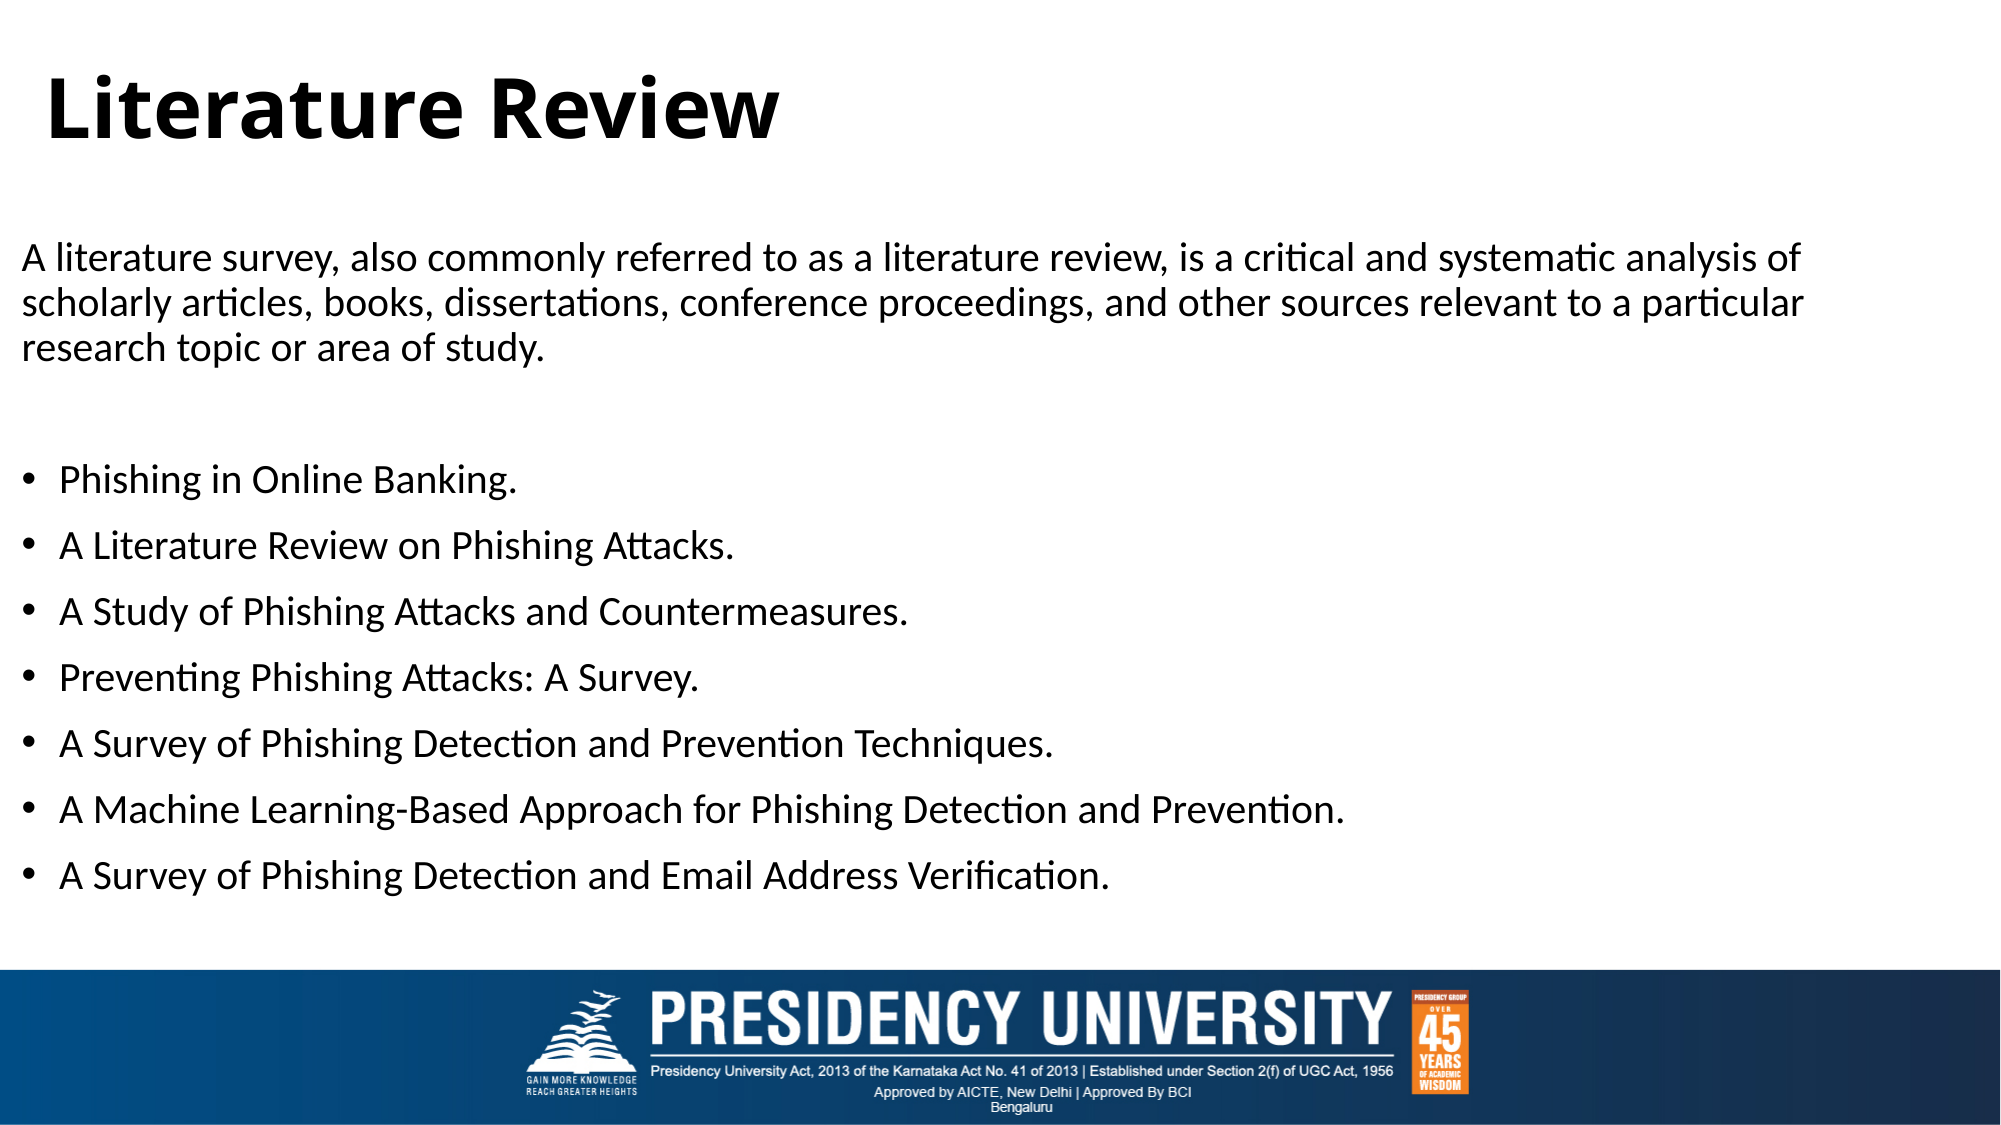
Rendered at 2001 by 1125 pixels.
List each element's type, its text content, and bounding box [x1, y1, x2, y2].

list A literature survey, also commonly referred to as a literature review, is a critical and systematic analysis of scholarly articles, books, dissertations, conference proceedings, and other sources relevant to a particular research topic or area of study. Phishing in Online Banking. A Literature Review on Phishing Attacks. A Study of Phishing Attacks and Countermeasures. Preventing Phishing Attacks: A Survey. A Survey of Phishing Detection and Prevention Techniques. A Machine Learning-Based Approach for Phishing Detection and Prevention. A Survey of Phishing Detection and Email Address Verification. [6, 228, 1857, 997]
title Literature Review [29, 21, 1755, 202]
picture [0, 0, 2001, 1125]
